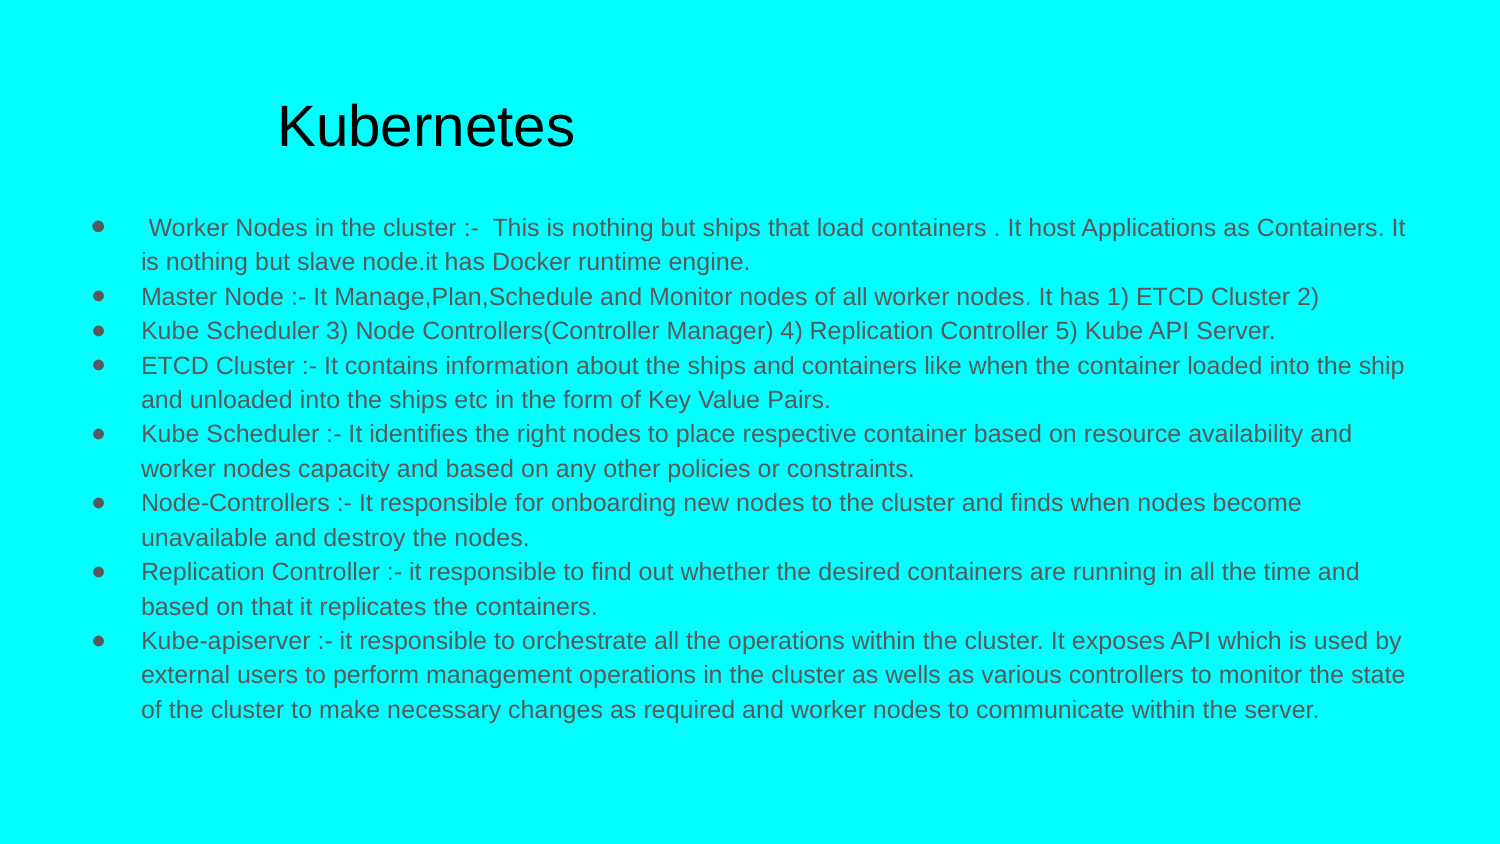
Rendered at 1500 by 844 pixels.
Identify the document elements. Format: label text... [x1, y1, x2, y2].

list Worker Nodes in the cluster :- This is nothing but ships that load containers . It host Applications as Containers. It is nothing but slave node.it has Docker runtime engine. Master Node :- It Manage,Plan,Schedule and Monitor nodes of all worker nodes. It has 1) ETCD Cluster 2) Kube Scheduler 3) Node Controllers(Controller Manager) 4) Replication Controller 5) Kube API Server. ETCD Cluster :- It contains information about the ships and containers like when the container loaded into the ship and unloaded into the ships etc in the form of Key Value Pairs. Kube Scheduler :- It identifies the right nodes to place respective container based on resource availability and worker nodes capacity and based on any other policies or constraints. Node-Controllers :- It responsible for onboarding new nodes to the cluster and finds when nodes become unavailable and destroy the nodes. Replication Controller :- it responsible to find out whether the desired containers are running in all the time and based on that it replicates the containers. Kube-apiserver :- it responsible to orchestrate all the operations within the cluster. It exposes API which is used by external users to perform management operations in the cluster as wells as various controllers to monitor the state of the cluster to make necessary changes as required and worker nodes to communicate within the server. [51, 189, 1449, 834]
title Kubernetes [51, 72, 1449, 167]
